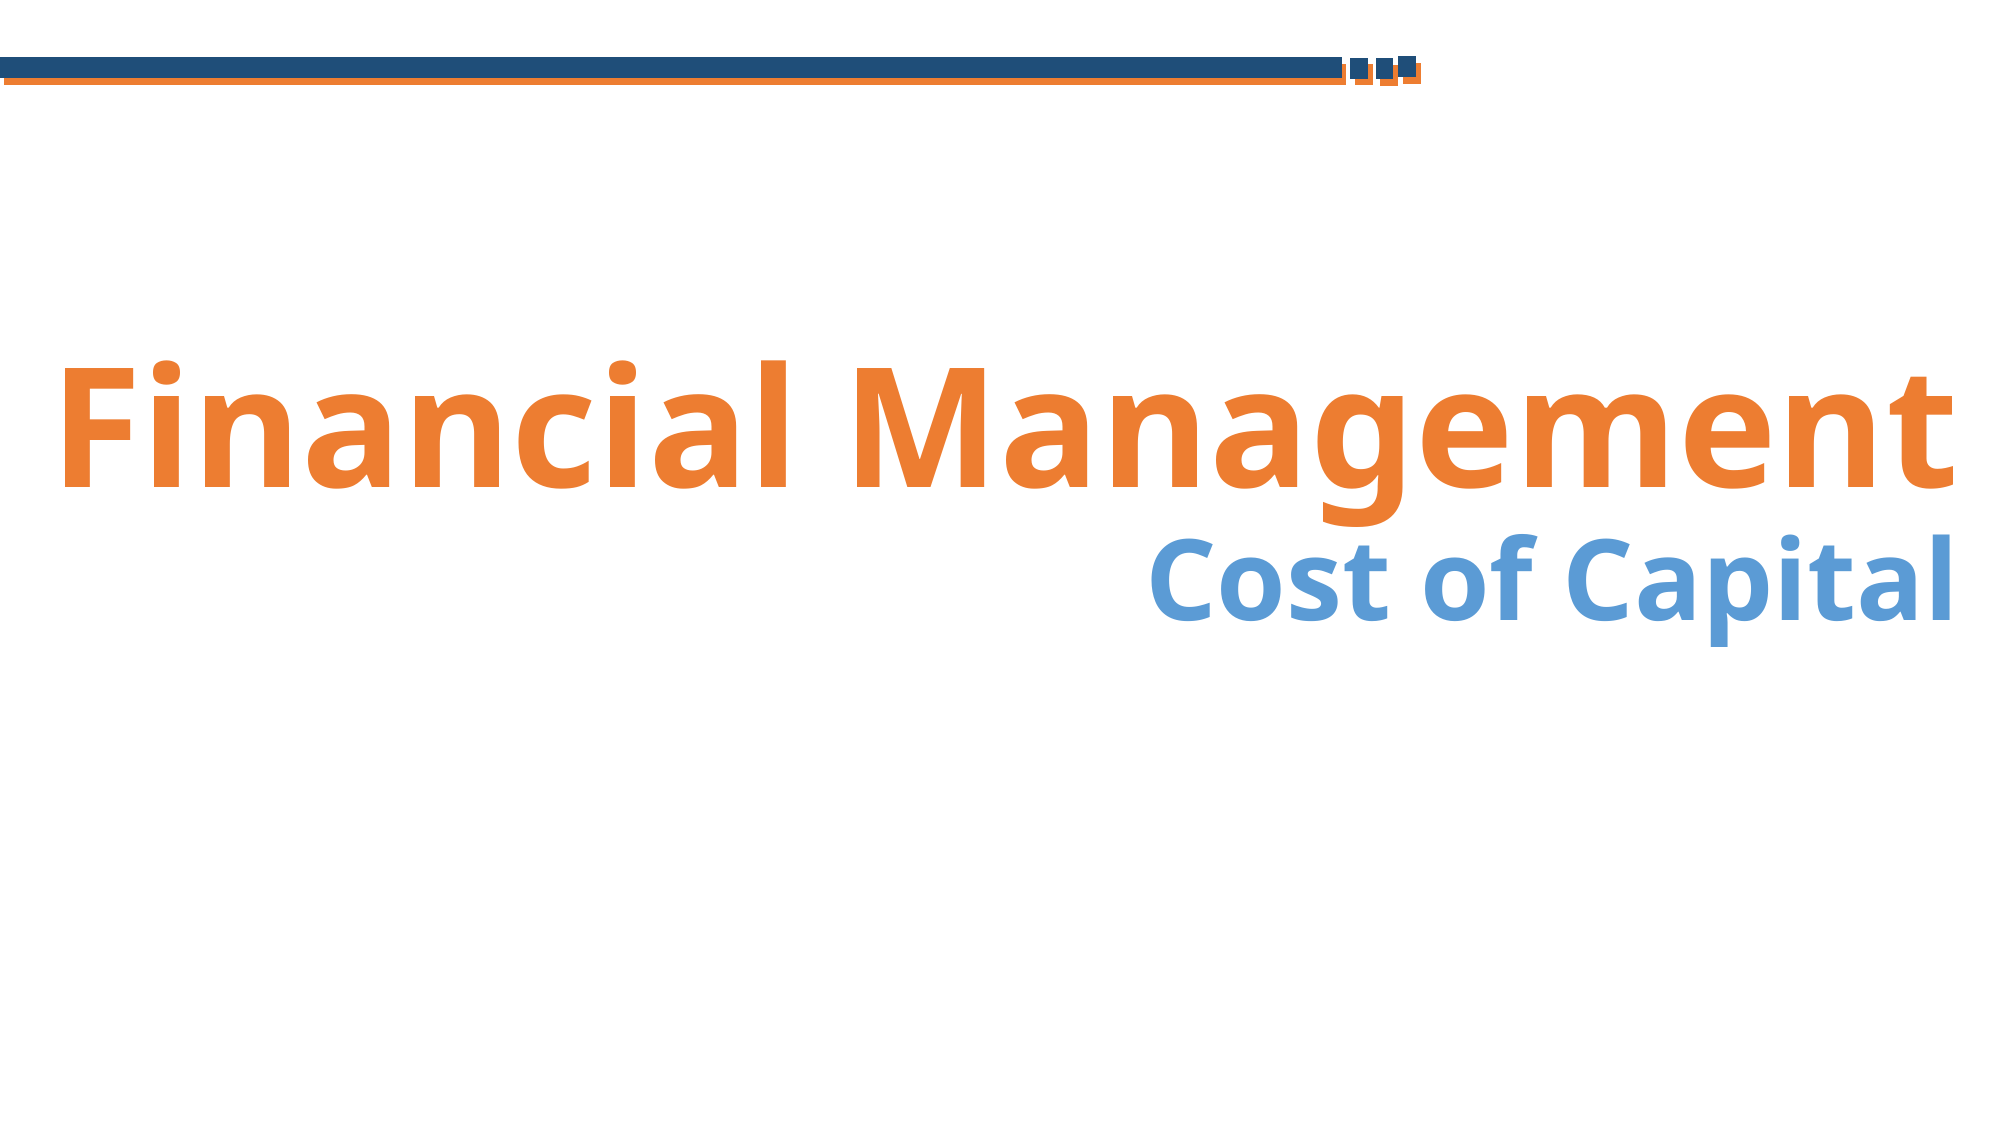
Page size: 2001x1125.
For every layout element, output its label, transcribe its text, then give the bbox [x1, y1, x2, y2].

text_box Financial Management Cost of Capital [0, 500, 1975, 653]
text_box [4, 0, 1431, 82]
